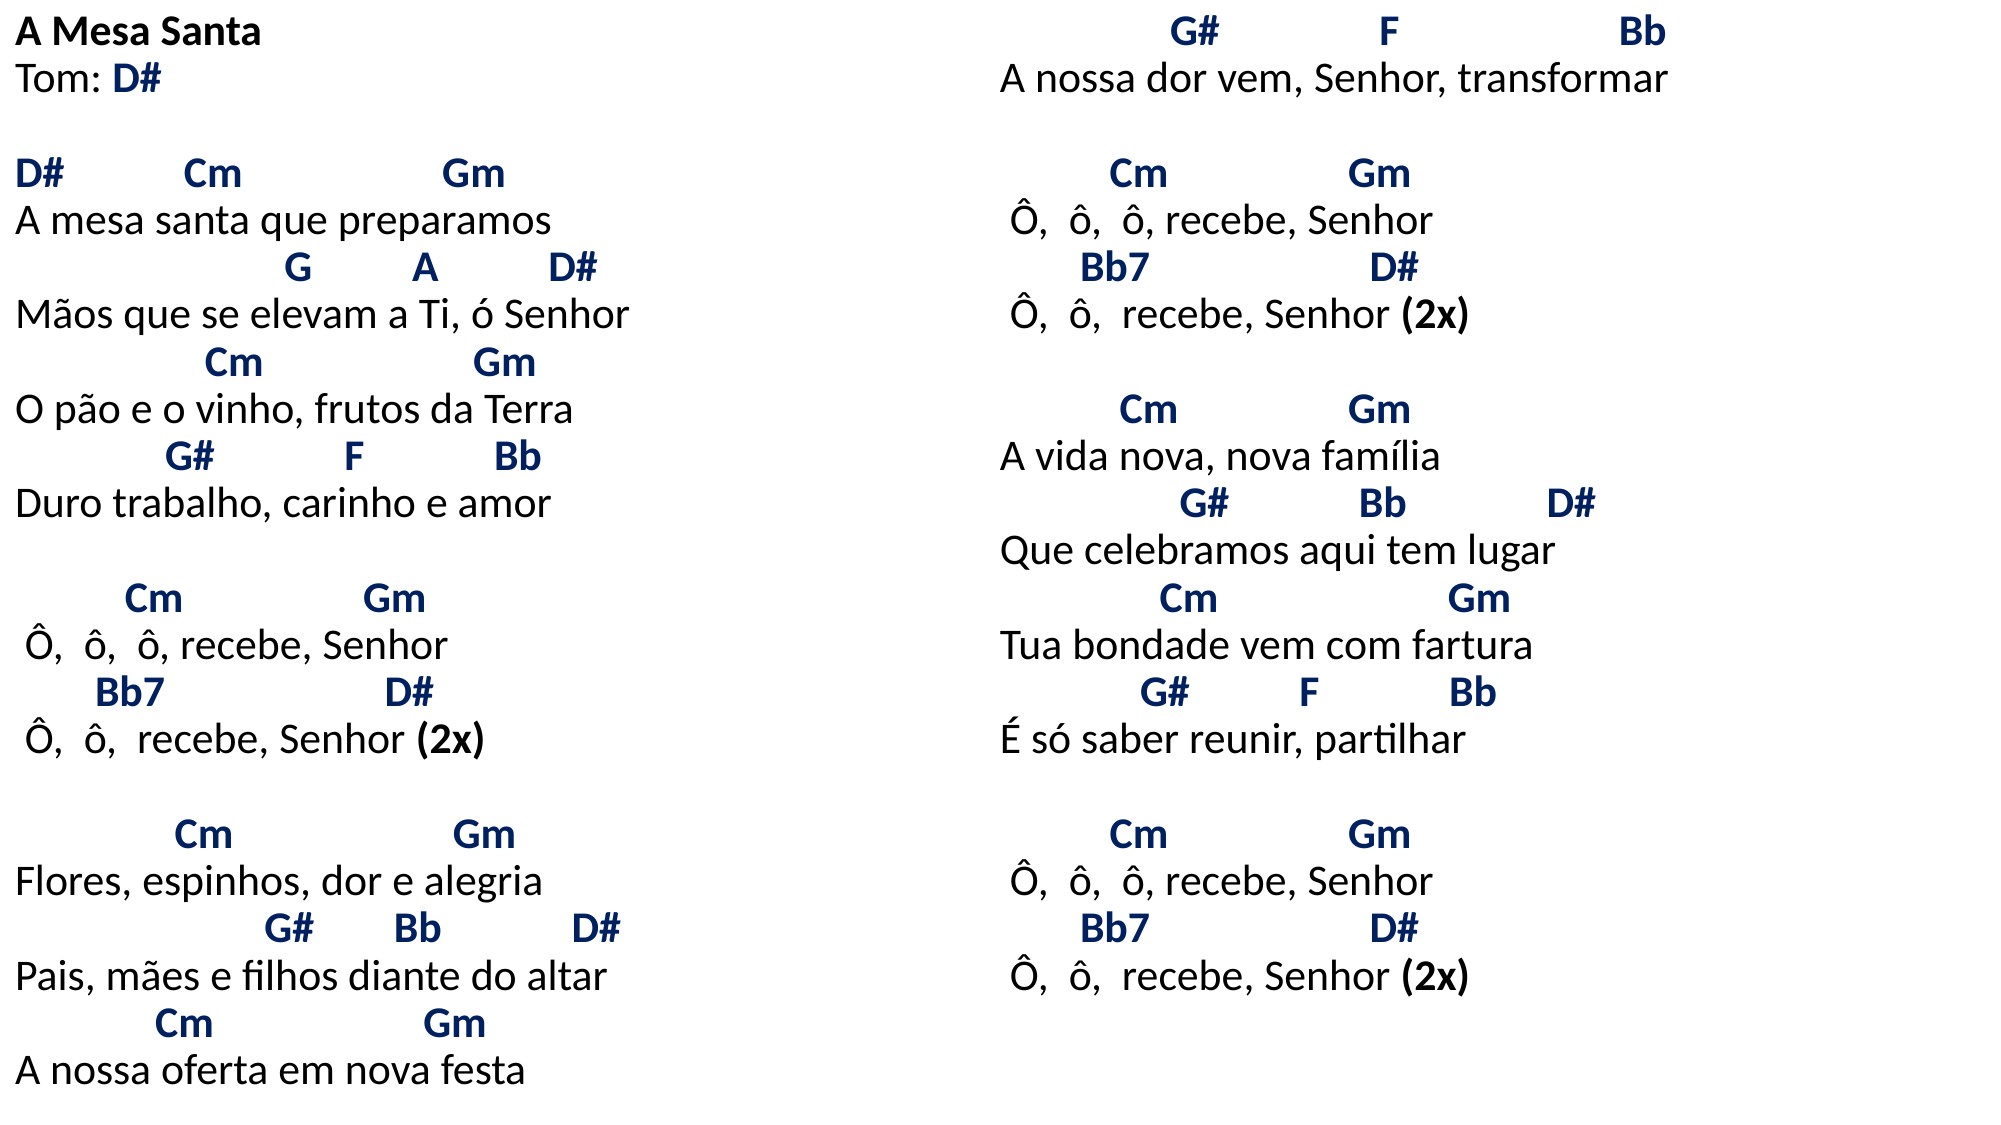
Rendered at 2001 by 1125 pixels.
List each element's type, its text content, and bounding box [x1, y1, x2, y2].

title A Mesa Santa Tom: D# D# Cm Gm A mesa santa que preparamos G A D# Mãos que se elevam a Ti, ó Senhor Cm Gm O pão e o vinho, frutos da Terra G# F Bb Duro trabalho, carinho e amor Cm Gm Ô, ô, ô, recebe, Senhor Bb7 D# Ô, ô, recebe, Senhor (2x) Cm Gm Flores, espinhos, dor e alegria G# Bb D# Pais, mães e filhos diante do altar Cm Gm A nossa oferta em nova festa G# F Bb A nossa dor vem, Senhor, transformar Cm Gm Ô, ô, ô, recebe, Senhor Bb7 D# Ô, ô, recebe, Senhor (2x) Cm Gm A vida nova, nova família G# Bb D# Que celebramos aqui tem lugar Cm Gm Tua bondade vem com fartura G# F Bb É só saber reunir, partilhar Cm Gm Ô, ô, ô, recebe, Senhor Bb7 D# Ô, ô, recebe, Senhor (2x) [0, 0, 2000, 1125]
